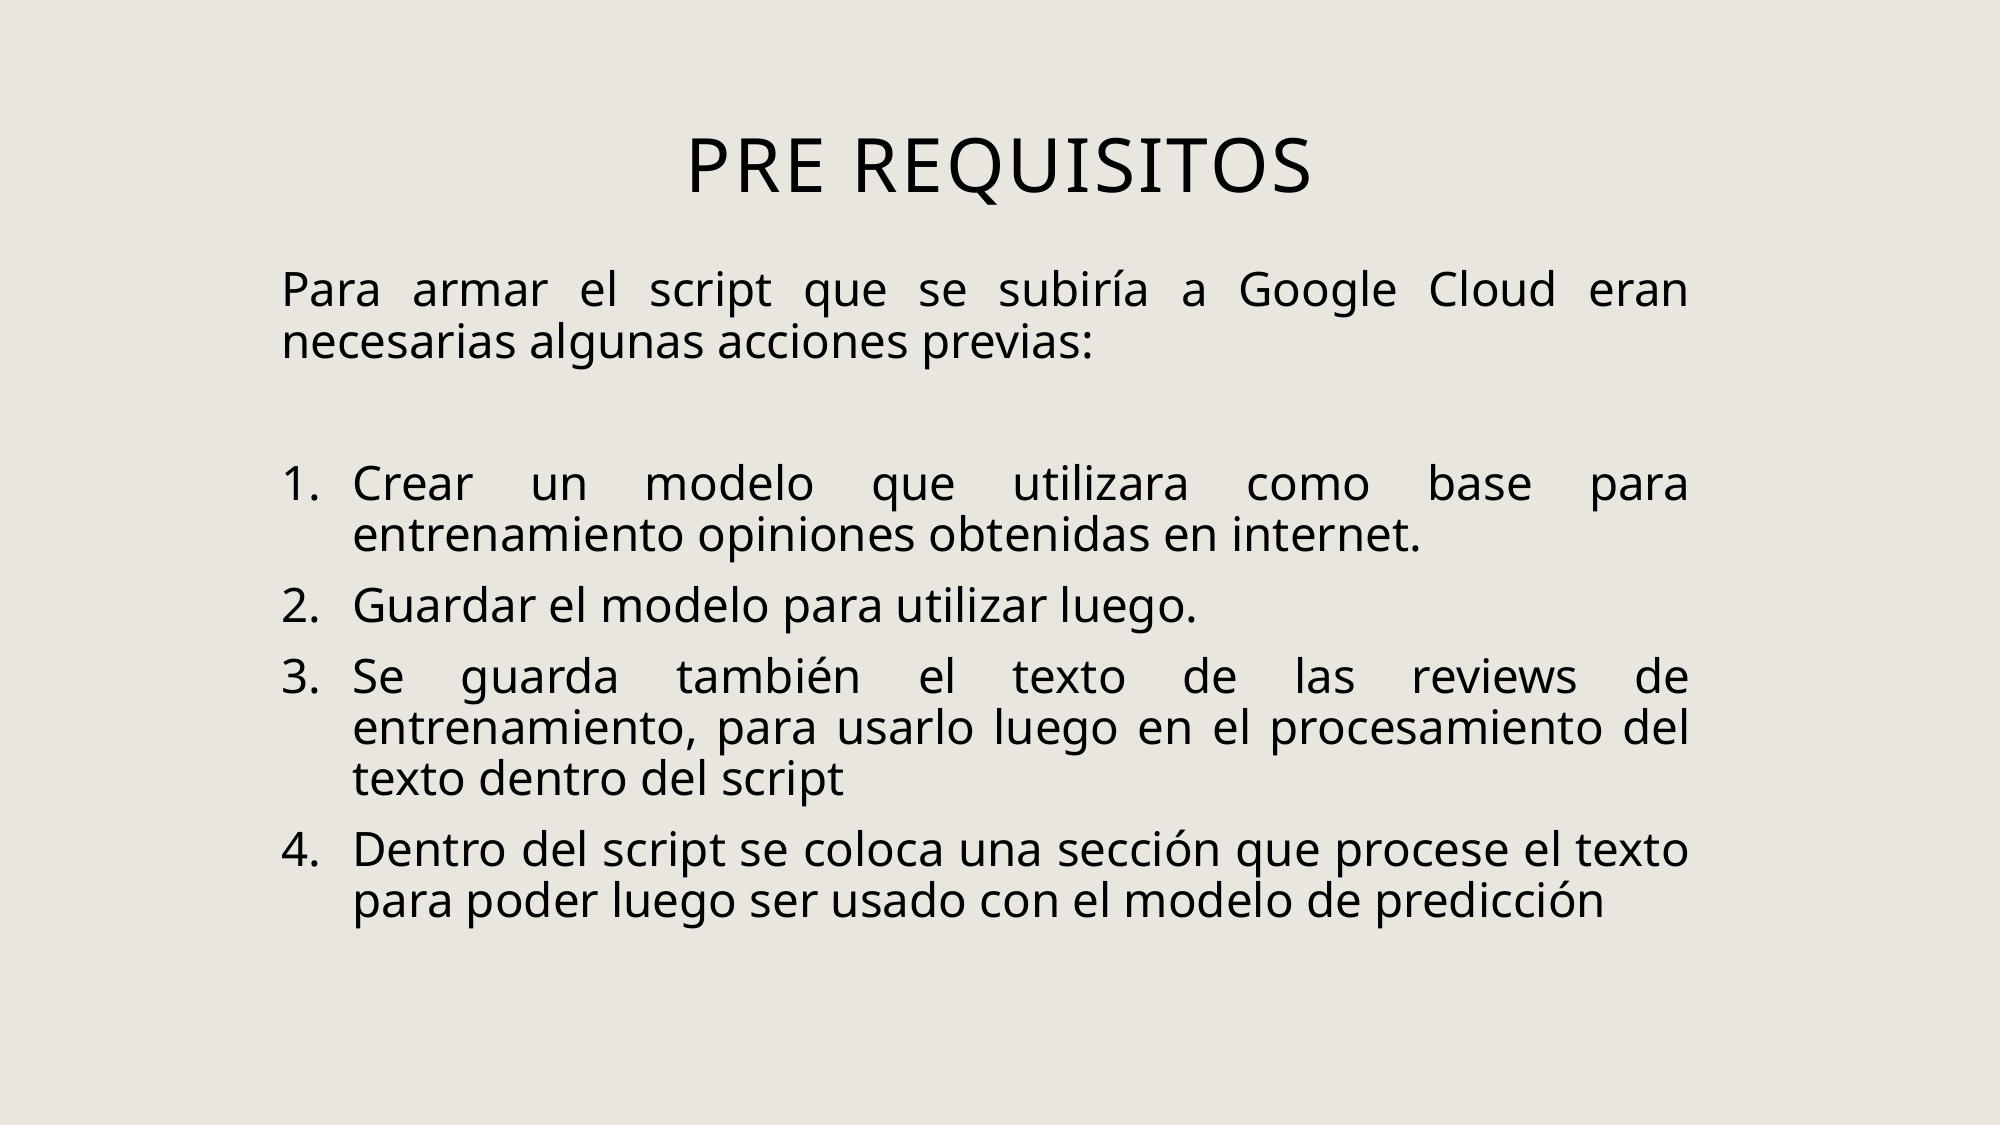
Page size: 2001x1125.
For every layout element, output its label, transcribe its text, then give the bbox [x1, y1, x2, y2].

text_box Para armar el script que se subiría a Google Cloud eran necesarias algunas acciones previas: Crear un modelo que utilizara como base para entrenamiento opiniones obtenidas en internet. Guardar el modelo para utilizar luego. Se guarda también el texto de las reviews de entrenamiento, para usarlo luego en el procesamiento del texto dentro del script Dentro del script se coloca una sección que procese el texto para poder luego ser usado con el modelo de predicción [266, 258, 1707, 986]
title PRE REQUISITOS [137, 59, 1863, 278]
